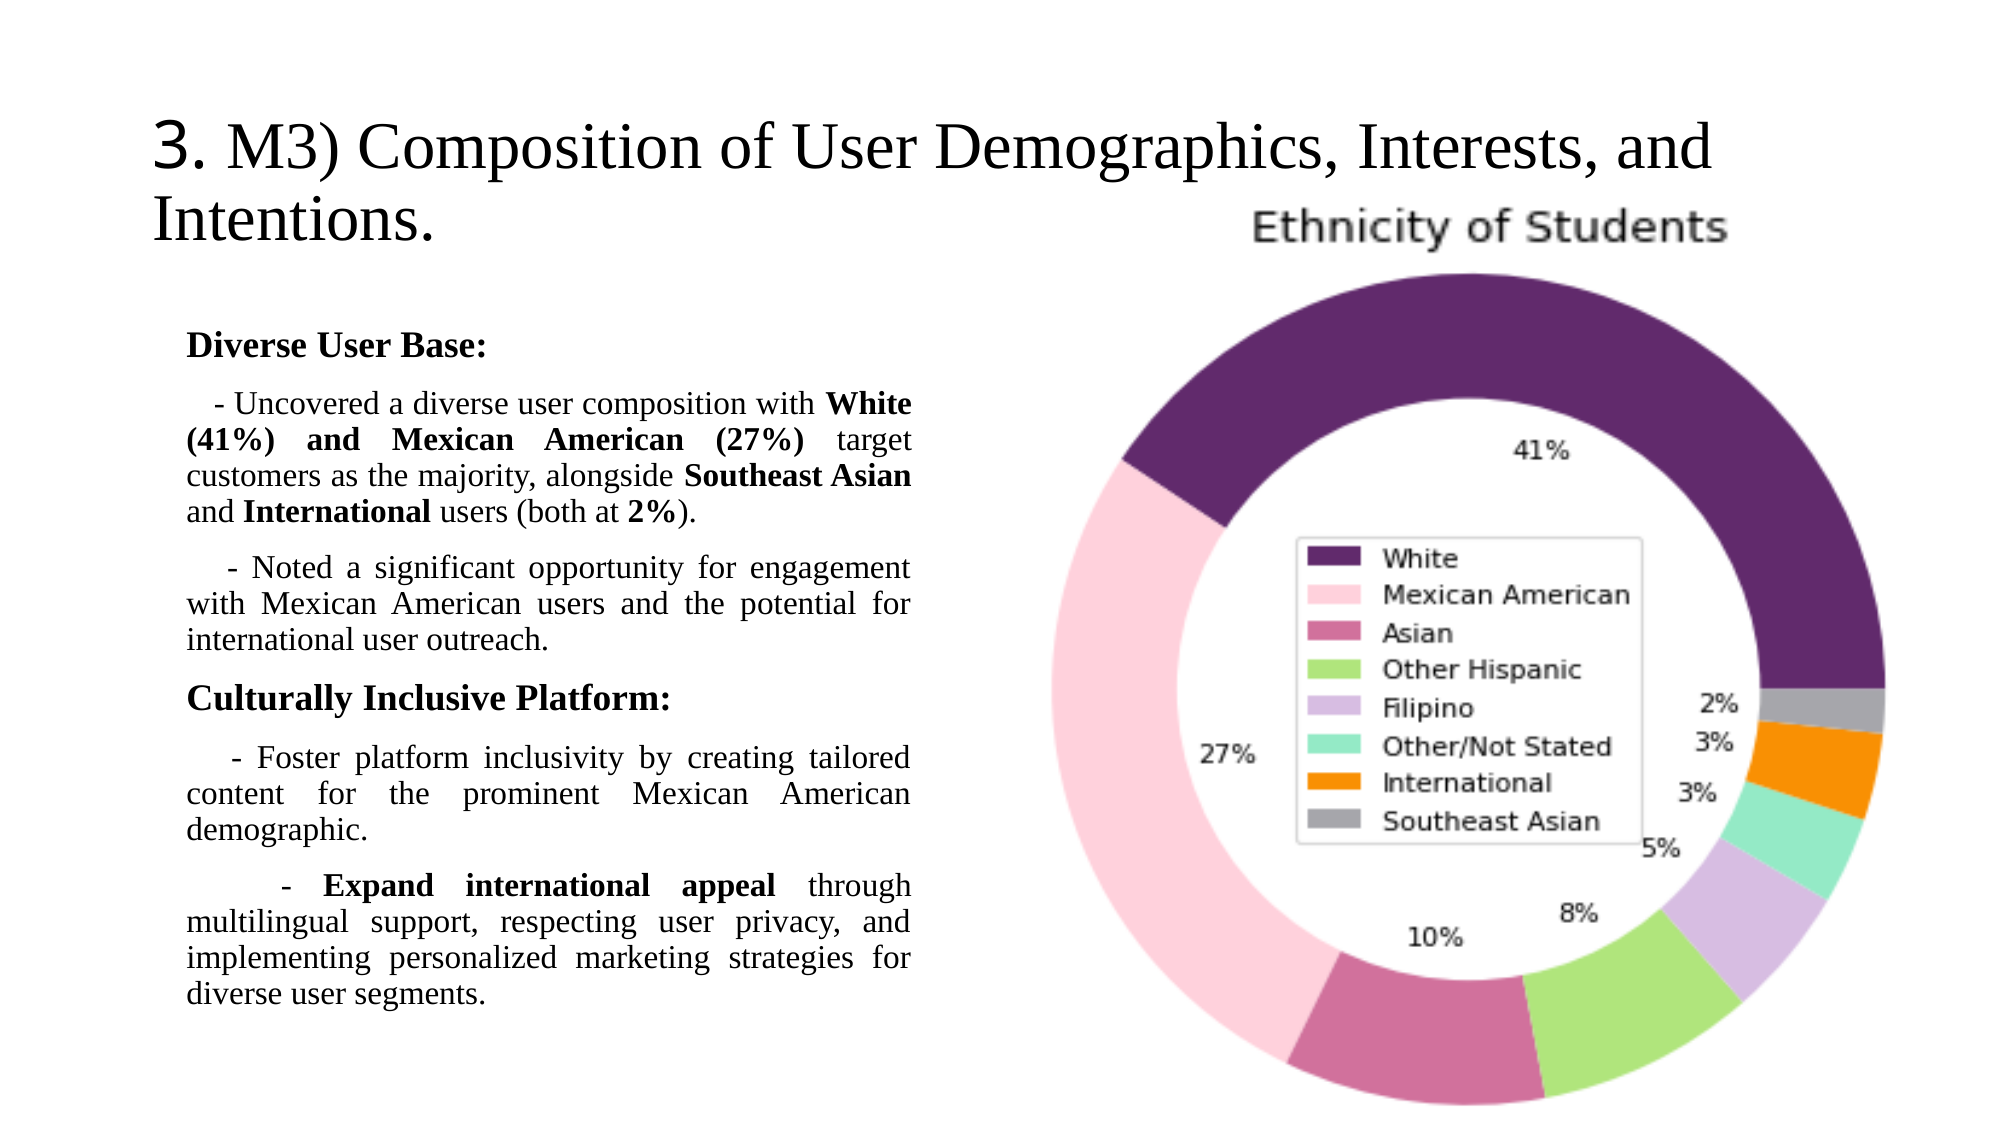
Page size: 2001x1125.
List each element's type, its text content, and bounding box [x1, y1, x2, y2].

title 3. M3) Composition of User Demographics, Interests, and Intentions. [137, 59, 1863, 307]
picture [1028, 182, 1916, 1112]
list Diverse User Base: - Uncovered a diverse user composition with White (41%) and Mexican American (27%) target customers as the majority, alongside Southeast Asian and International users (both at 2%). - Noted a significant opportunity for engagement with Mexican American users and the potential for international user outreach. Culturally Inclusive Platform: - Foster platform inclusivity by creating tailored content for the prominent Mexican American demographic. - Expand international appeal through multilingual support, respecting user privacy, and implementing personalized marketing strategies for diverse user segments. [171, 317, 928, 1055]
